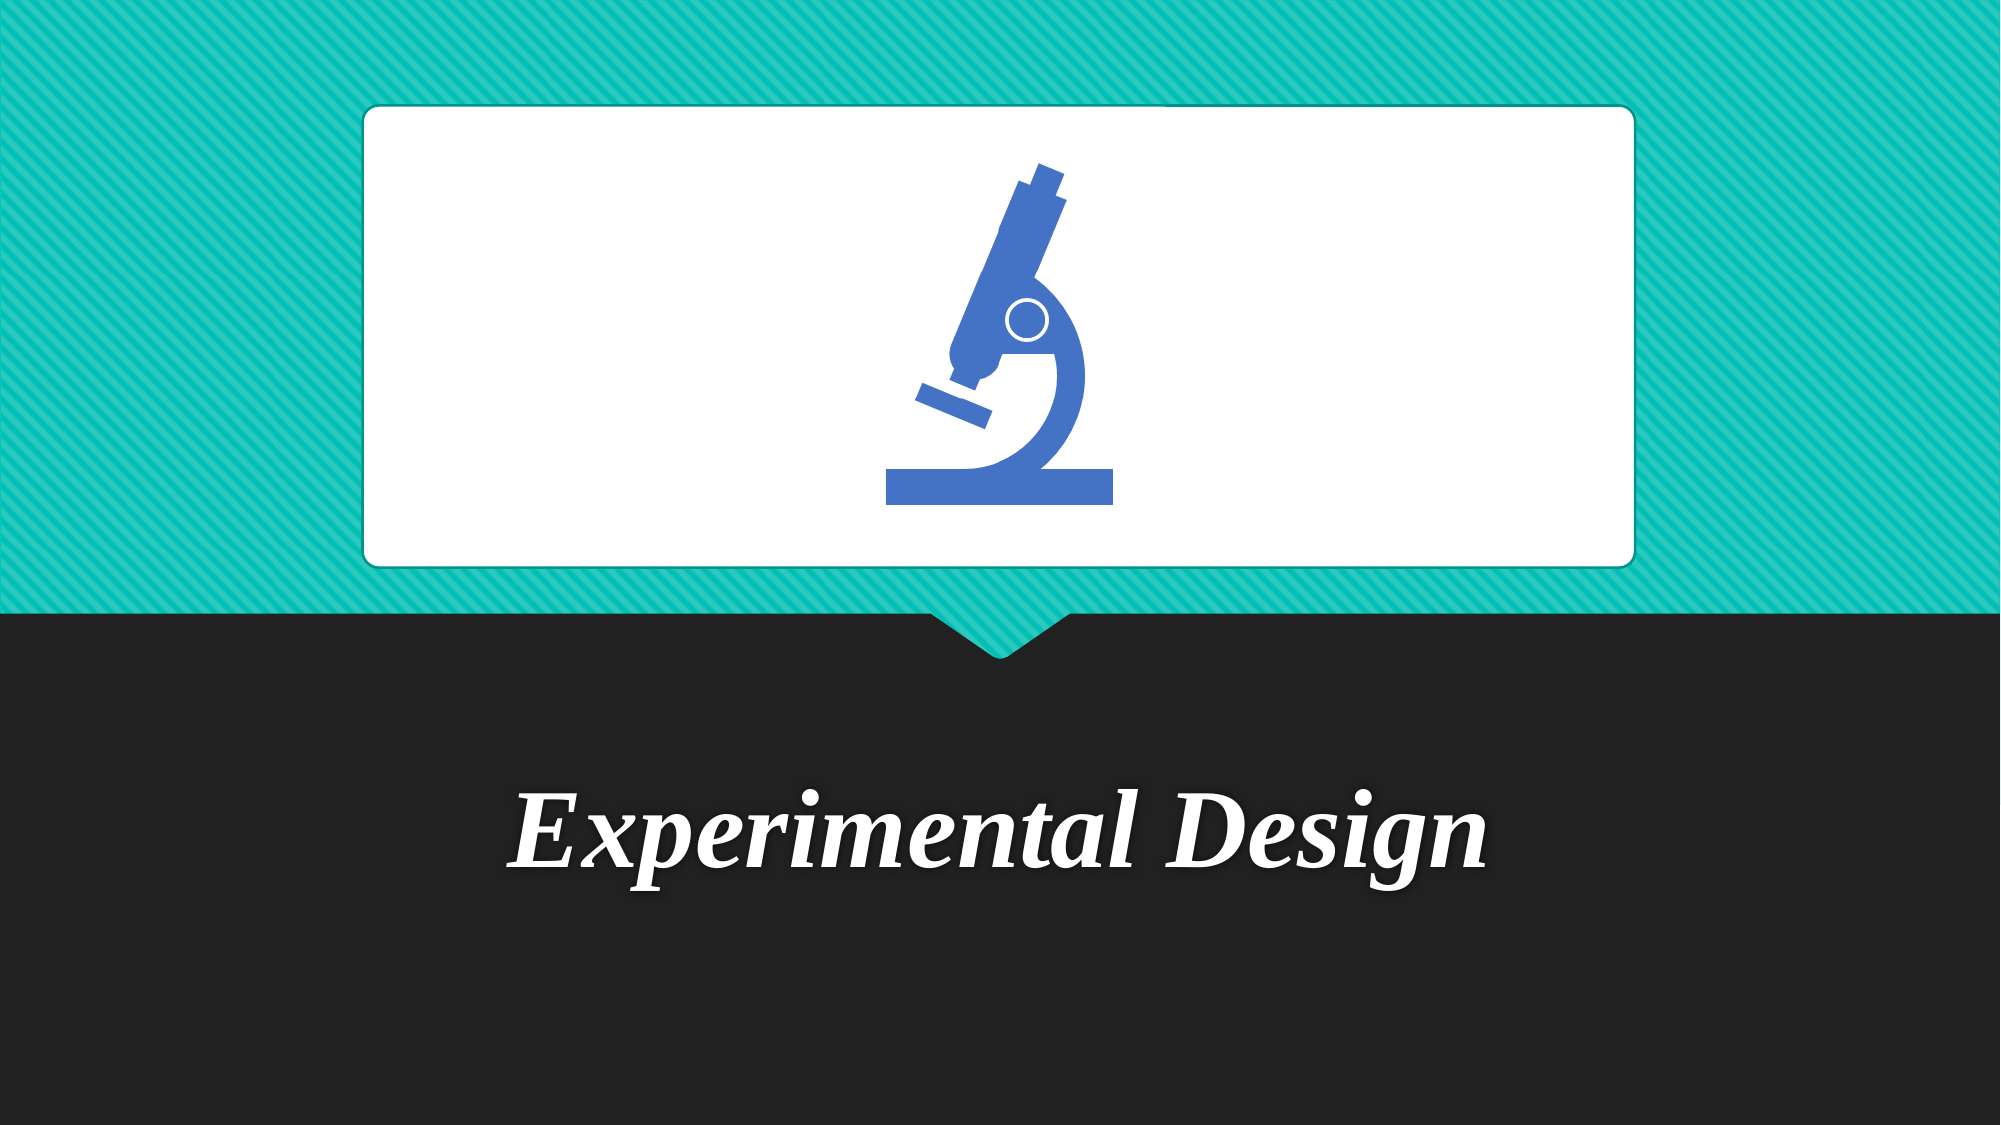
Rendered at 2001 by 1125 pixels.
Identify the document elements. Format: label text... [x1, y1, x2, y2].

text_box [0, 612, 2000, 1125]
text_box [361, 104, 1637, 569]
picture [808, 144, 1190, 526]
title Experimental Design [132, 669, 1868, 898]
